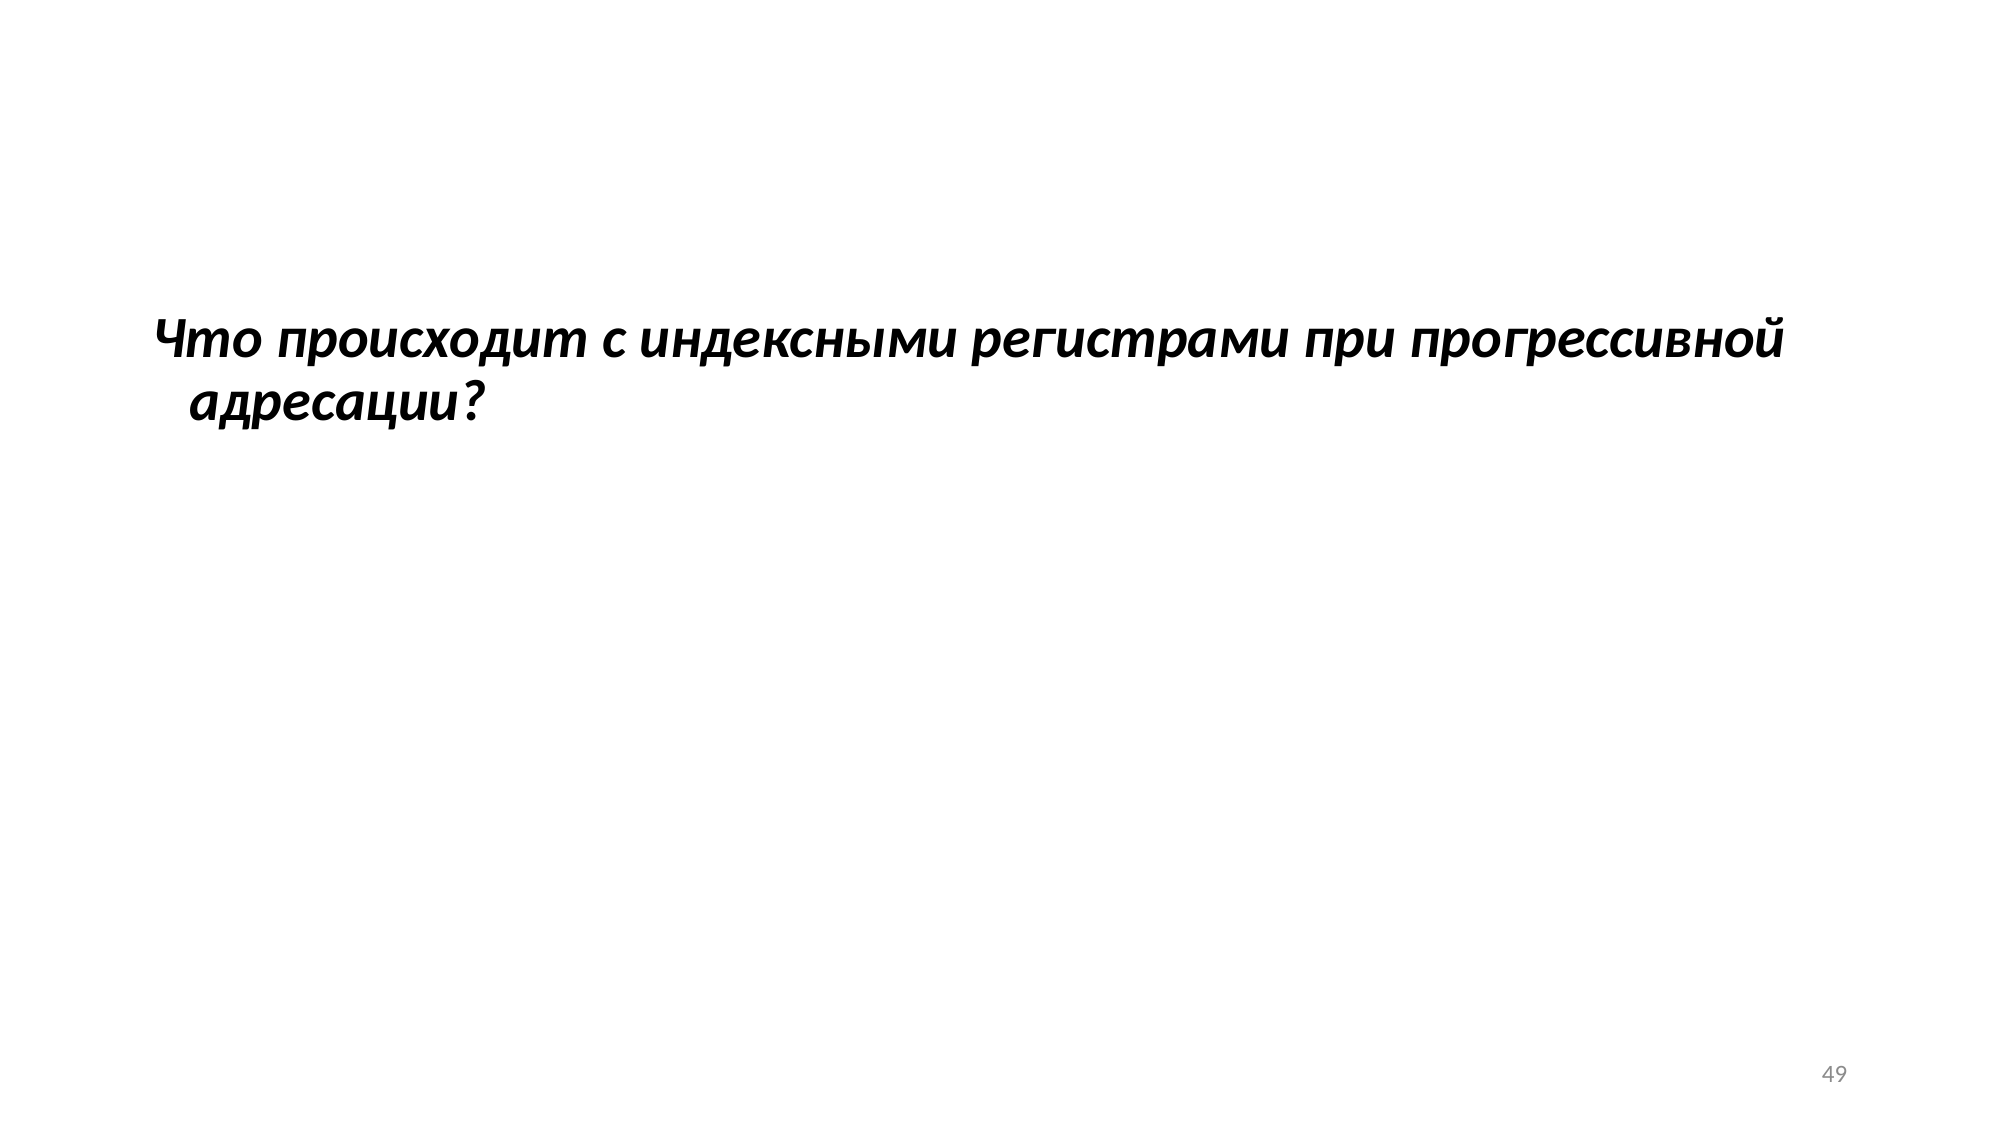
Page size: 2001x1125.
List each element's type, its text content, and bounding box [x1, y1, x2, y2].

list Что происходит с индексными регистрами при прогрессивной адресации? [137, 299, 1863, 1014]
slide_number 49 [1412, 1042, 1863, 1103]
